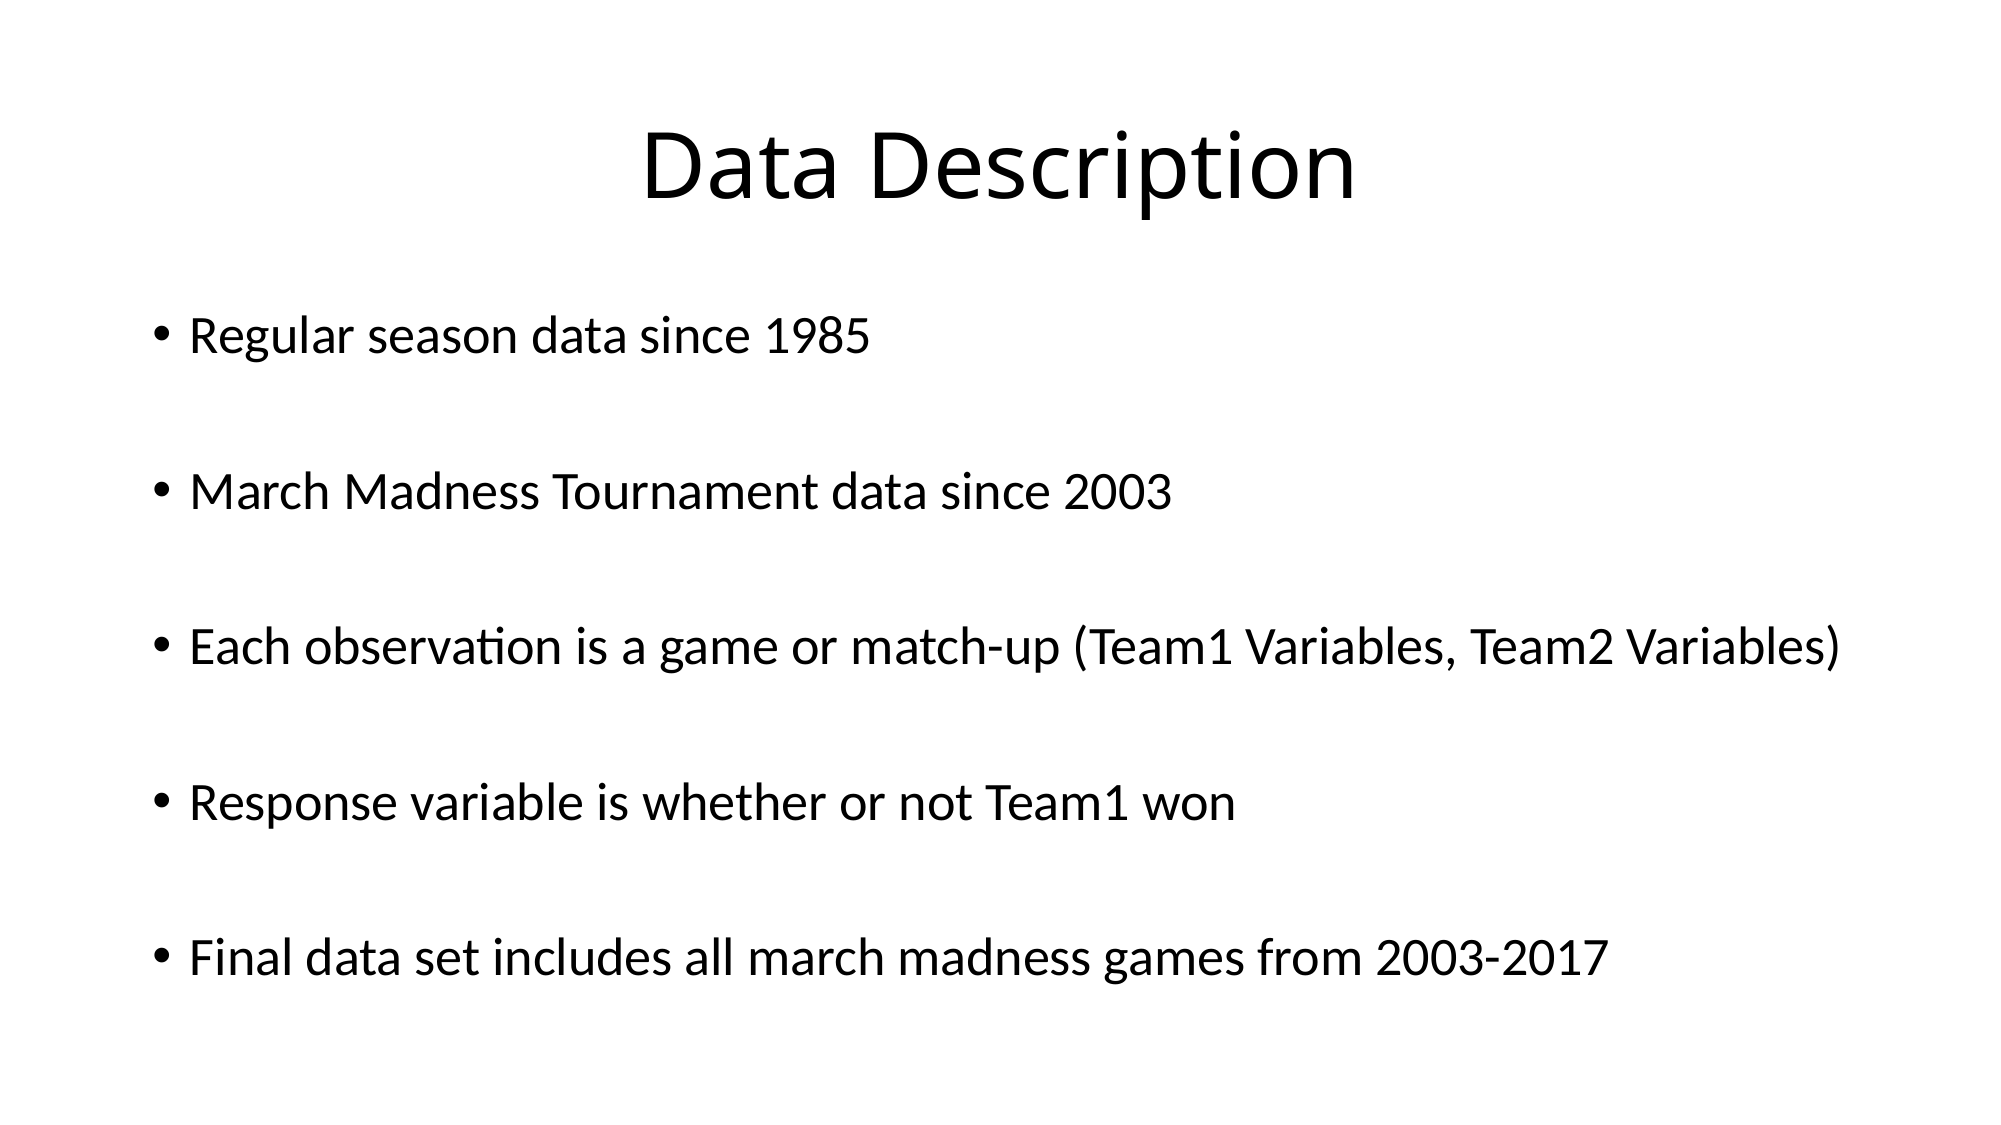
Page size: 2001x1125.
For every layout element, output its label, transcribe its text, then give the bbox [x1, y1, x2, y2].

title Data Description [137, 59, 1863, 278]
list Regular season data since 1985 March Madness Tournament data since 2003 Each observation is a game or match-up (Team1 Variables, Team2 Variables) Response variable is whether or not Team1 won Final data set includes all march madness games from 2003-2017 [137, 299, 1863, 1014]
